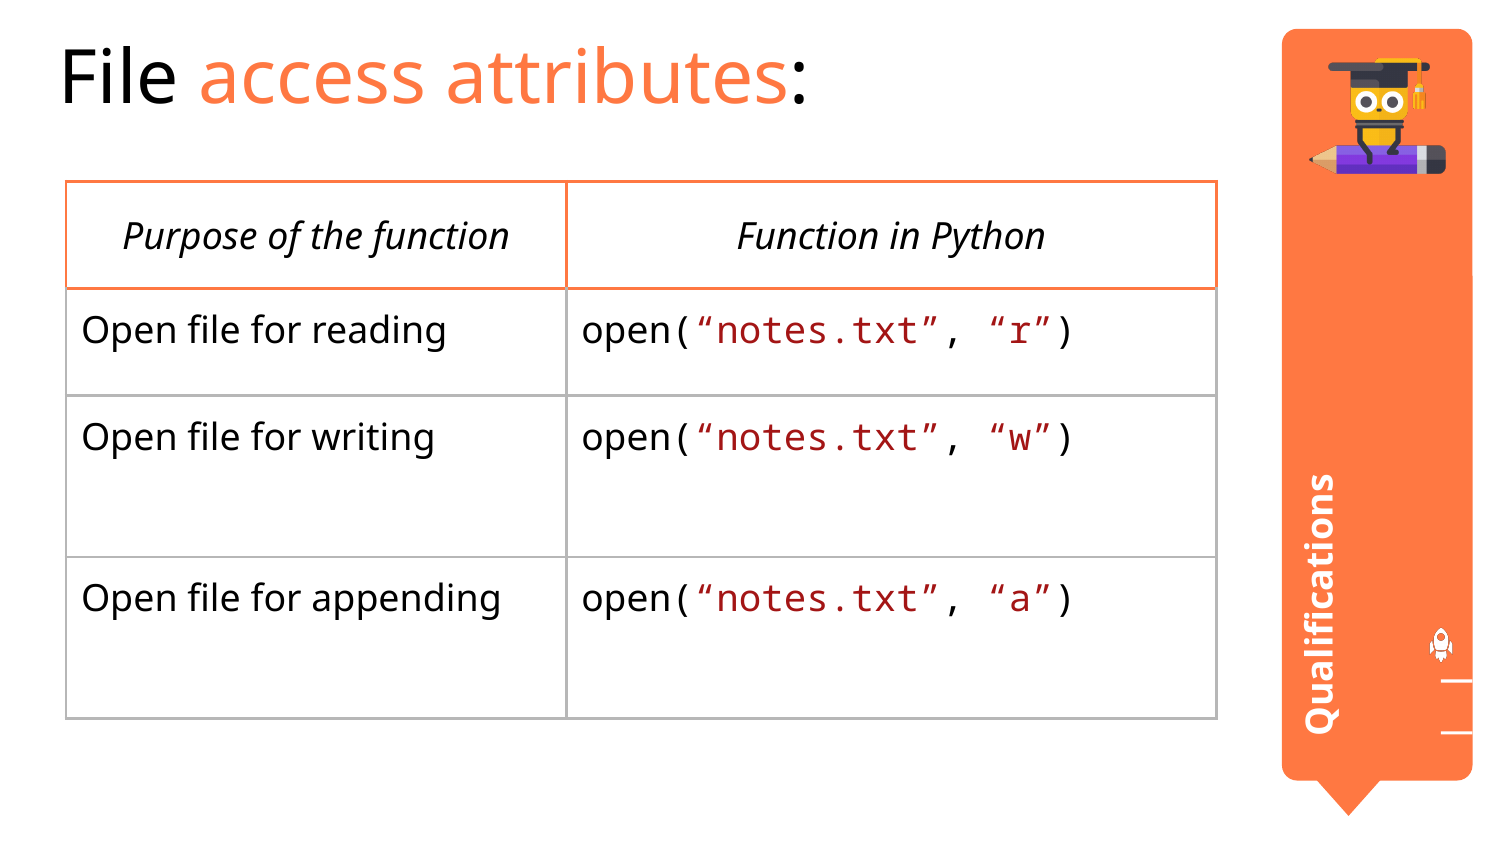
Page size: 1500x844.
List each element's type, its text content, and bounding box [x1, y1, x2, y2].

picture [1423, 621, 1459, 668]
table_cell Open file for writing [67, 397, 565, 556]
table_cell Open file for reading [67, 290, 565, 394]
text_box File access attributes: [59, 28, 1224, 236]
table_header Purpose of the function [67, 183, 565, 287]
table_cell Open file for appending [67, 558, 565, 717]
table_cell open(“notes.txt”, “a”) [568, 558, 1215, 717]
picture [1281, 26, 1473, 208]
table_header Function in Python [568, 183, 1215, 287]
table_cell open(“notes.txt”, “w”) [568, 397, 1215, 556]
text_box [1281, 215, 1473, 817]
table_cell open(“notes.txt”, “r”) [568, 290, 1215, 394]
